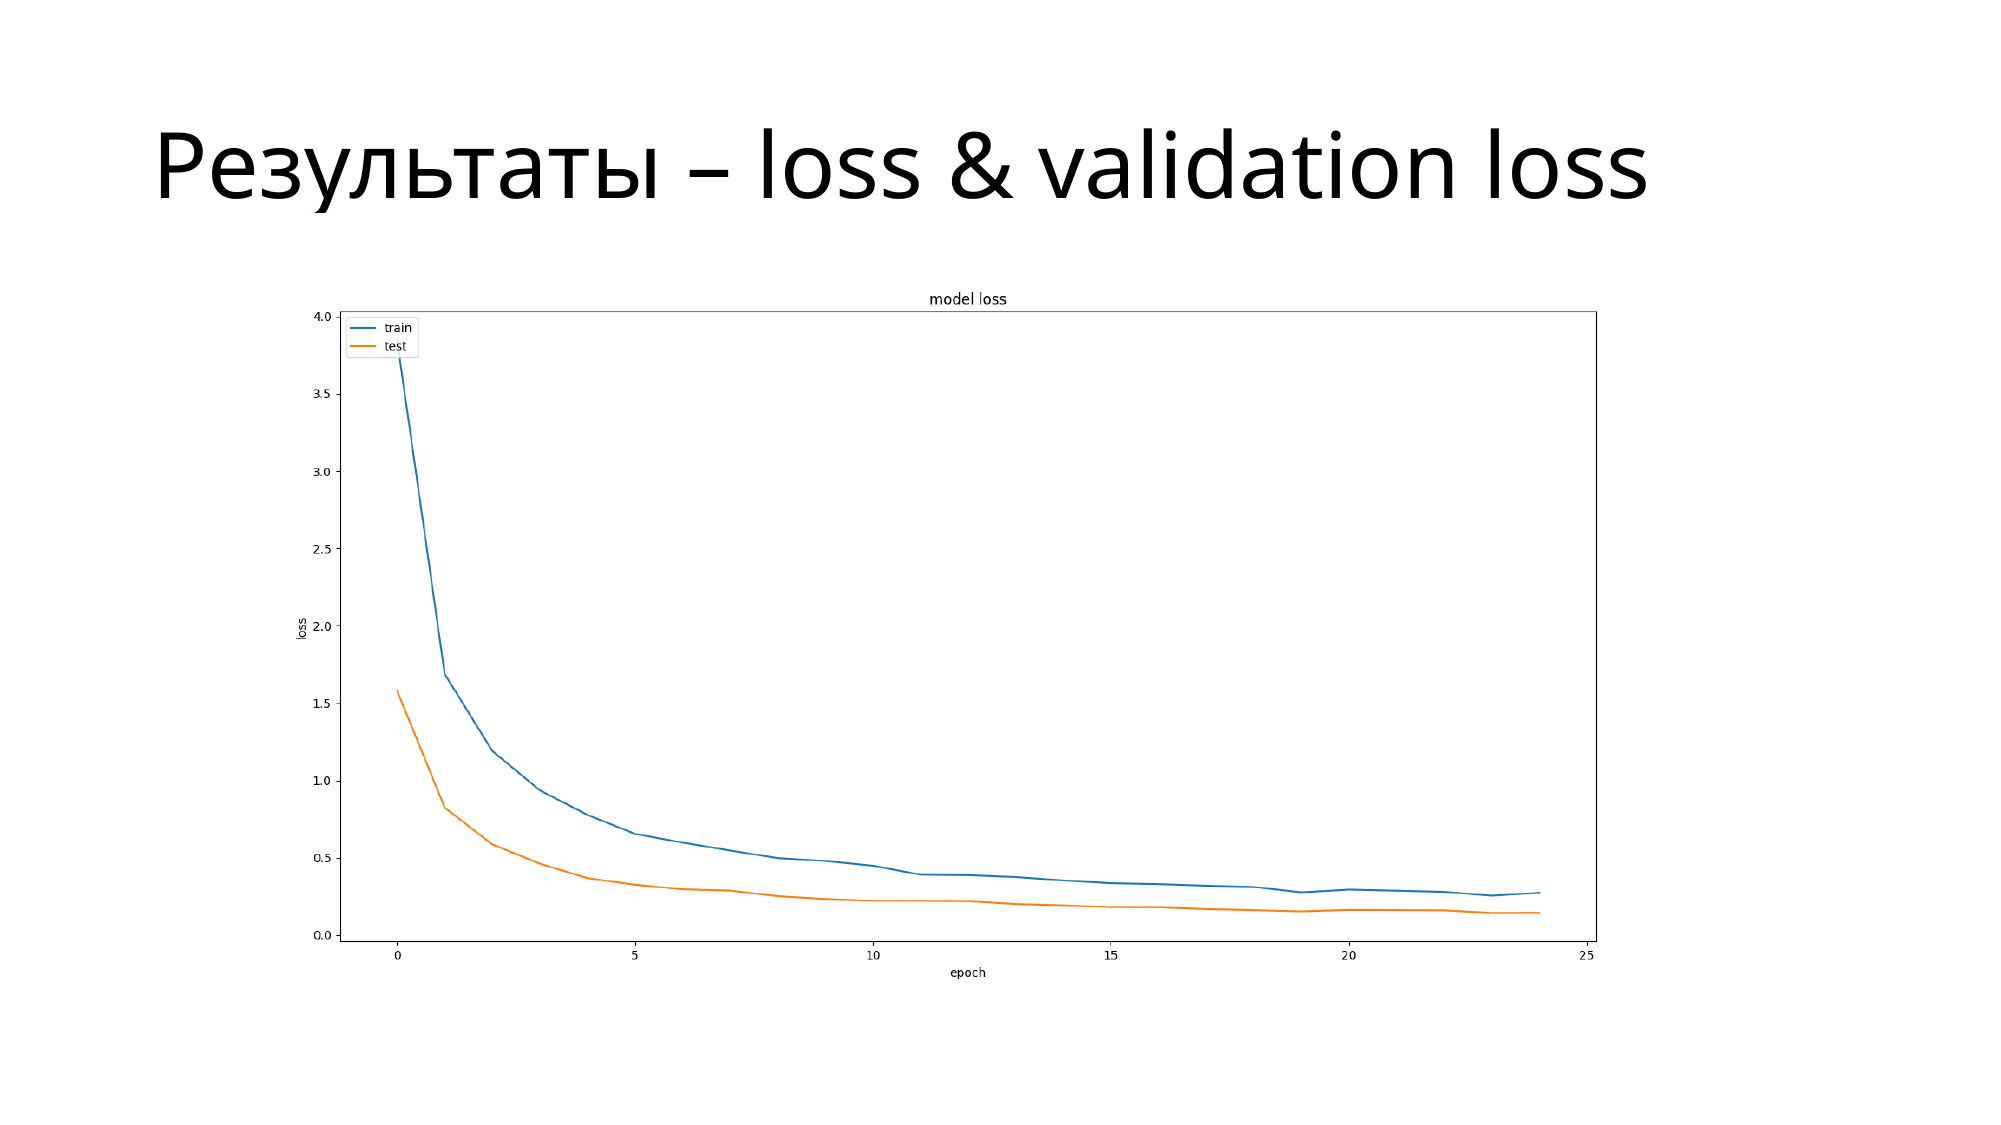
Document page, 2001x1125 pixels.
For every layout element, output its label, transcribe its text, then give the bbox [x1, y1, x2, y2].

title Результаты – loss & validation loss [137, 59, 1863, 278]
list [137, 213, 1758, 1031]
